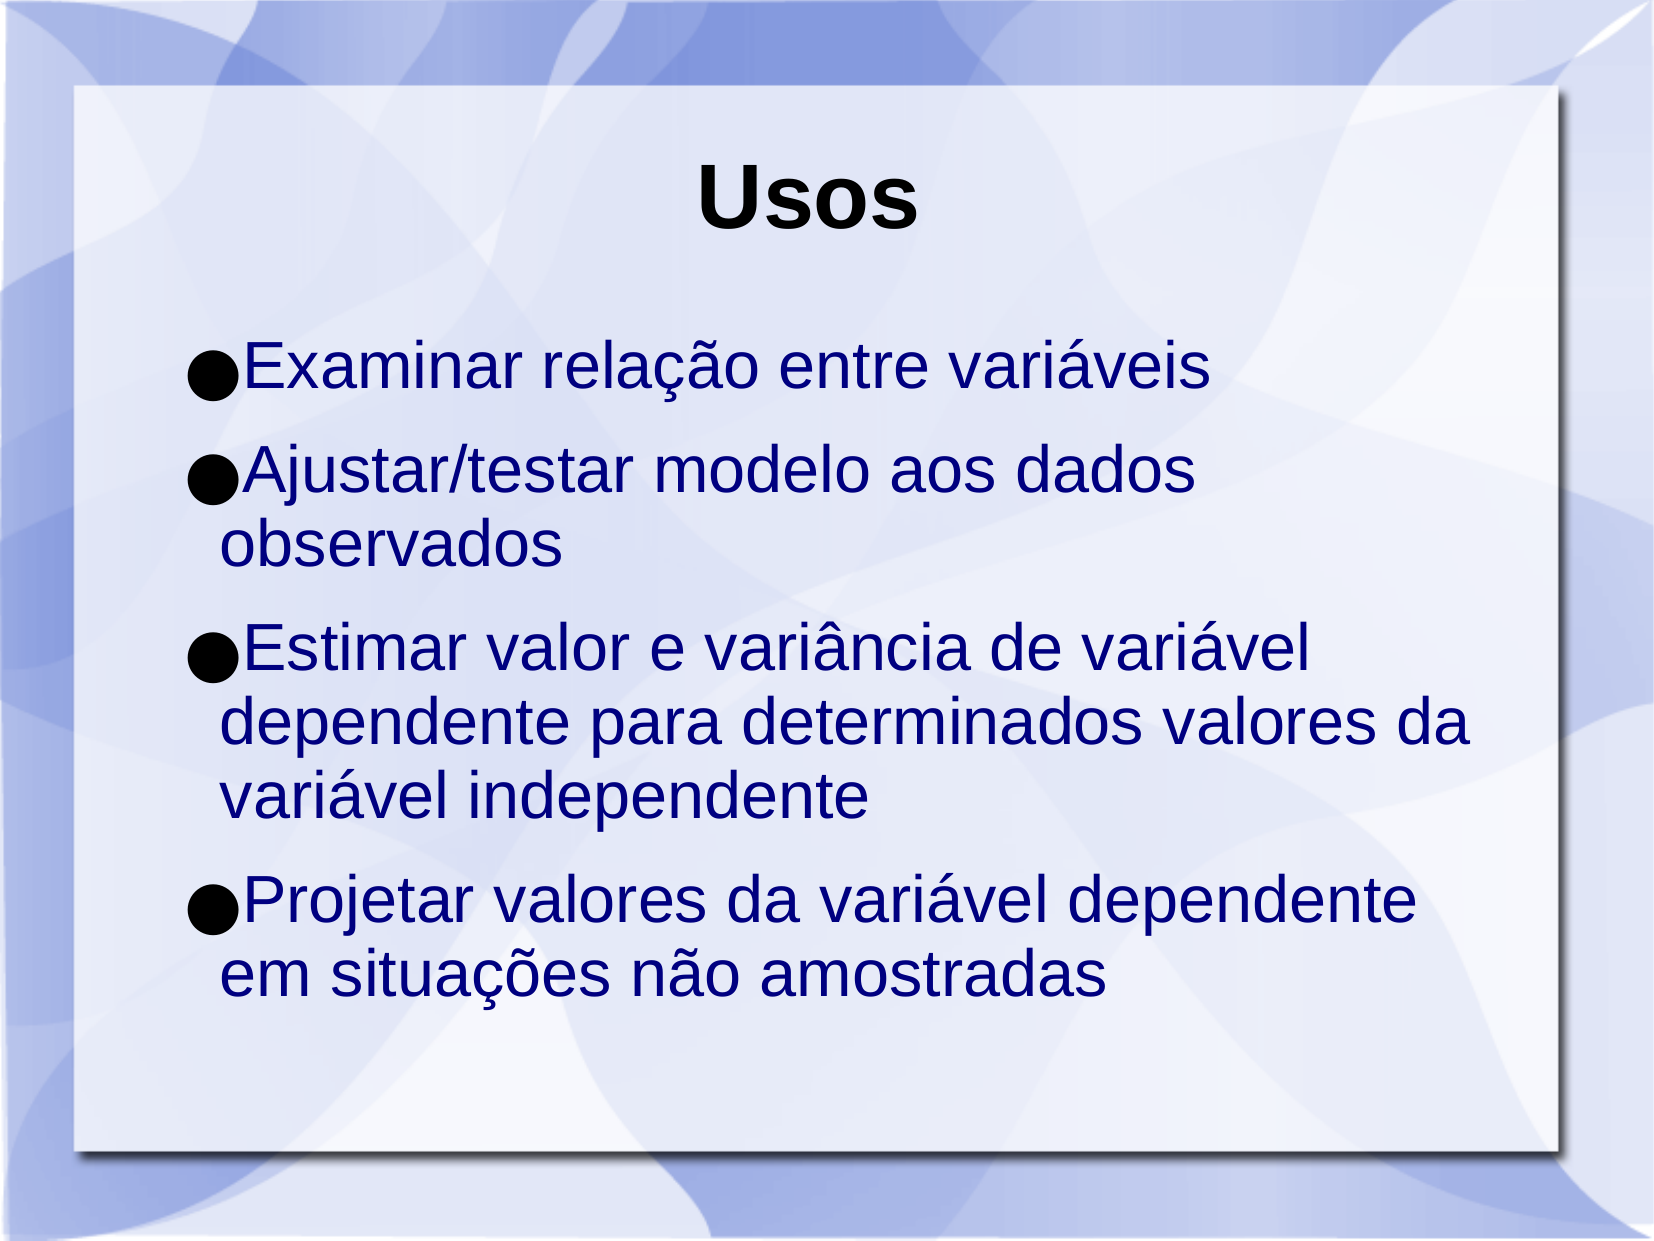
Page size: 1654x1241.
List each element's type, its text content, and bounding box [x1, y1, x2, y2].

list Examinar relação entre variáveis Ajustar/testar modelo aos dados observados Estimar valor e variância de variável dependente para determinados valores da variável independente Projetar valores da variável dependente em situações não amostradas [129, 324, 1489, 1044]
picture [0, 0, 1654, 1241]
title Usos [82, 90, 1536, 298]
